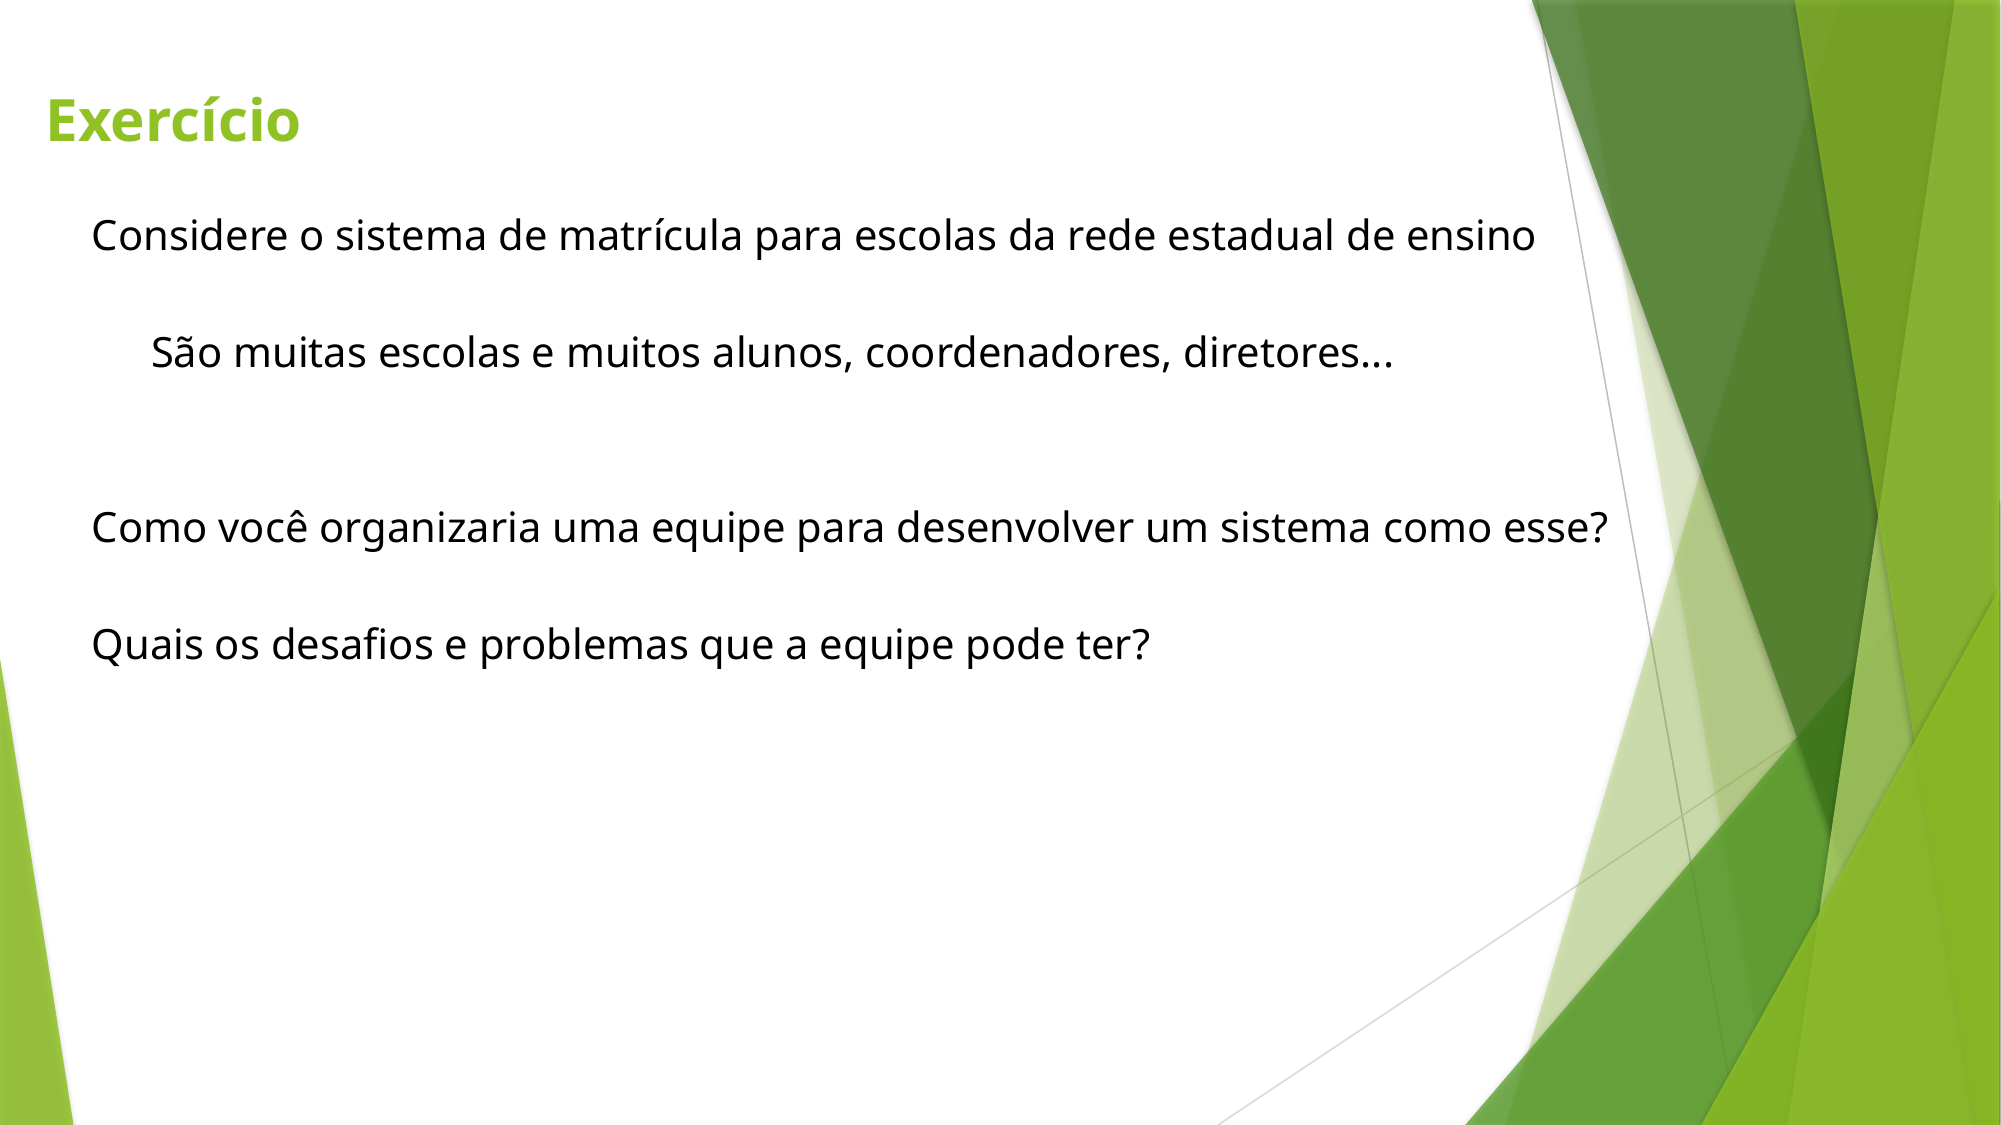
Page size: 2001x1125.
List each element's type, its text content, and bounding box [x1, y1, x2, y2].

text_box Considere o sistema de matrícula para escolas da rede estadual de ensino São muitas escolas e muitos alunos, coordenadores, diretores... Como você organizaria uma equipe para desenvolver um sistema como esse? Quais os desafios e problemas que a equipe pode ter? [59, 201, 1759, 736]
text_box Exercício [30, 76, 1646, 161]
